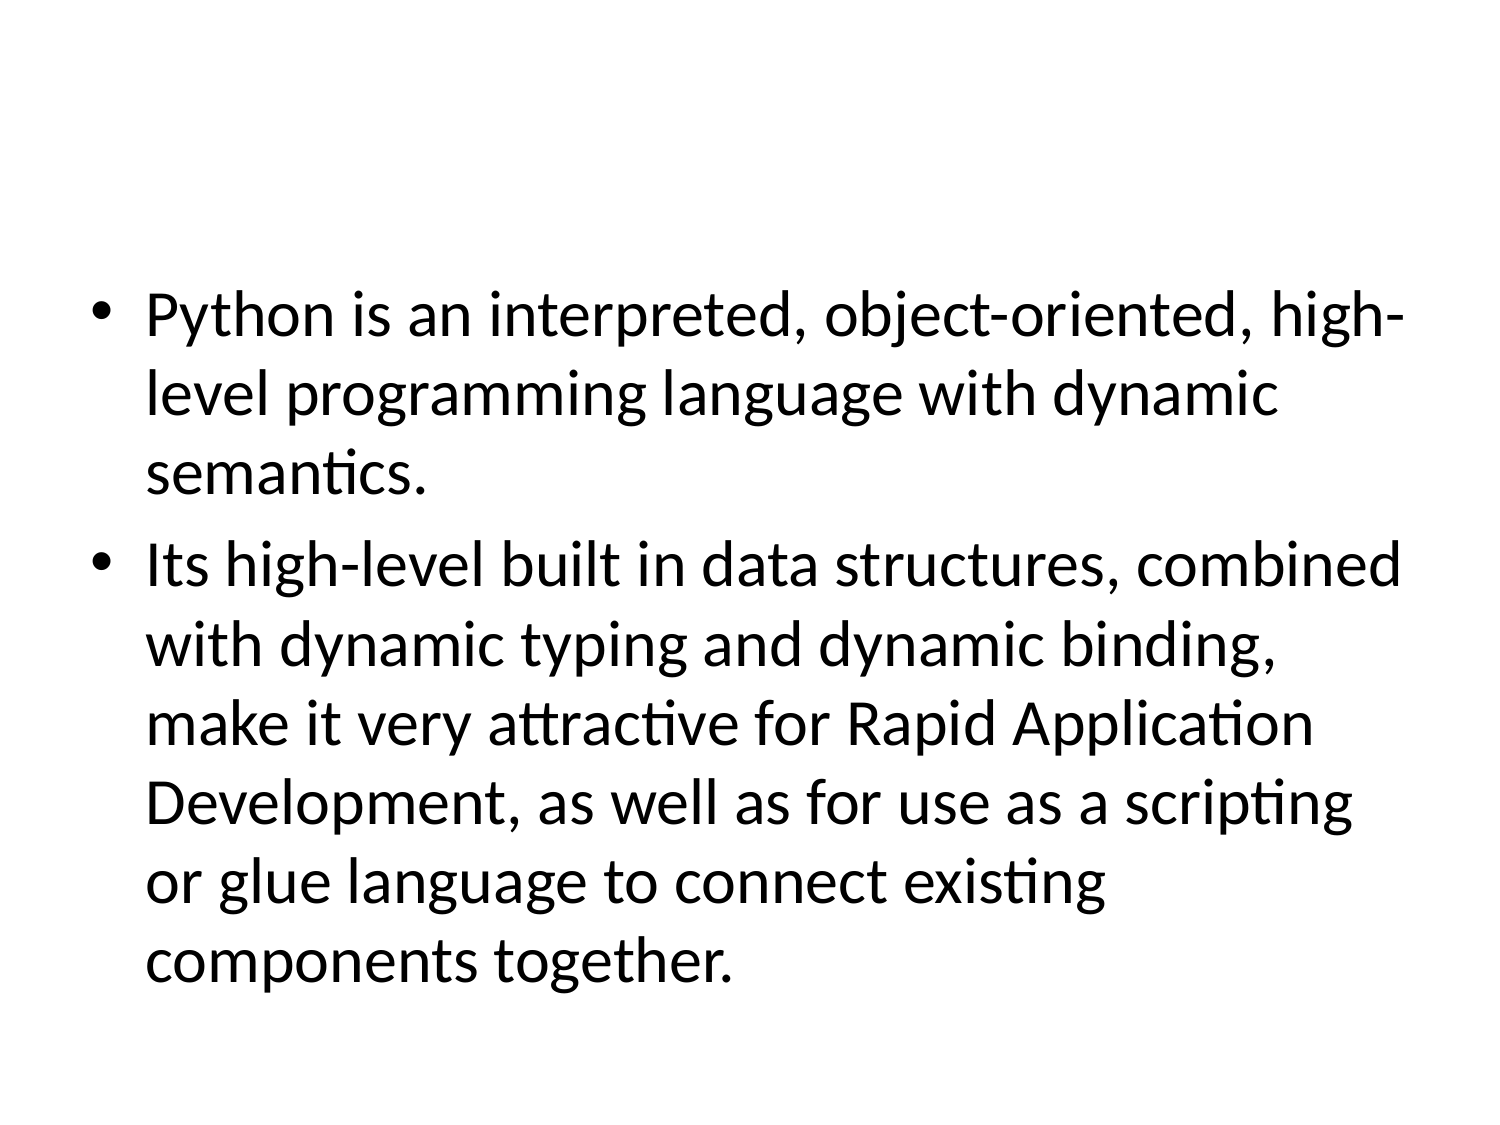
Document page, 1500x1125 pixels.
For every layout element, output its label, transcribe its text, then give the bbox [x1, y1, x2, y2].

list Python is an interpreted, object-oriented, high-level programming language with dynamic semantics. Its high-level built in data structures, combined with dynamic typing and dynamic binding, make it very attractive for Rapid Application Development, as well as for use as a scripting or glue language to connect existing components together. [75, 262, 1425, 1005]
